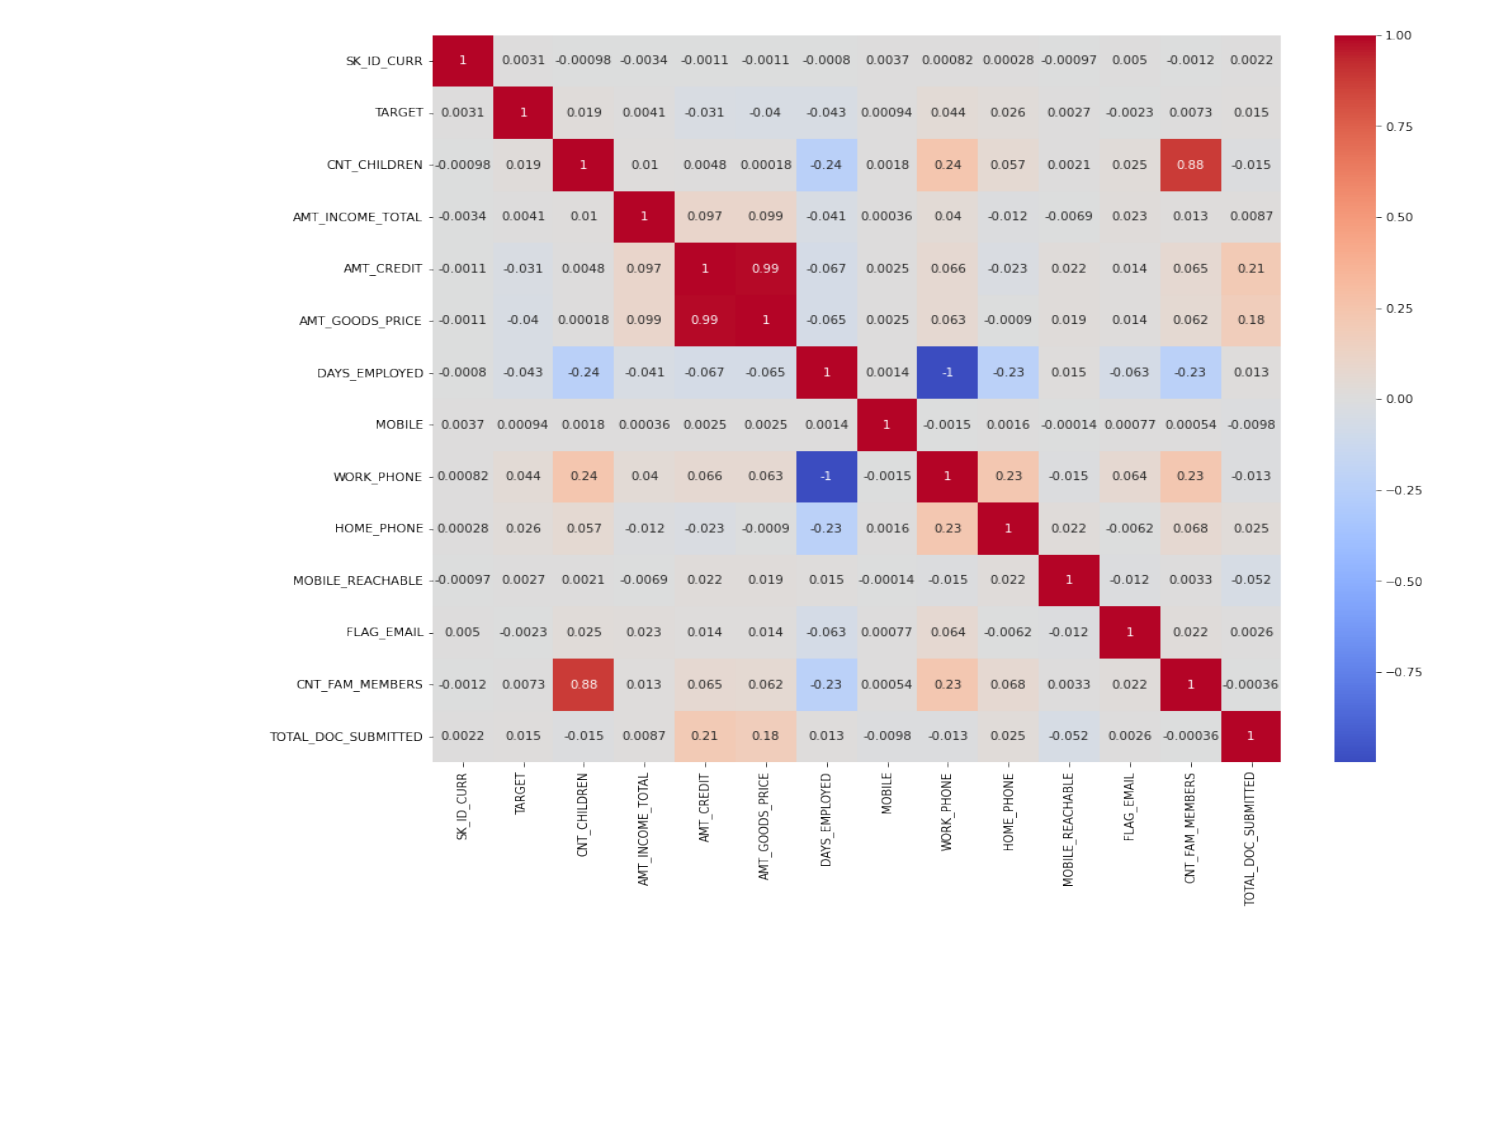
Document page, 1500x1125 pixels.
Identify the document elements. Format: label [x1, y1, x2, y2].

picture [162, 24, 1500, 1103]
